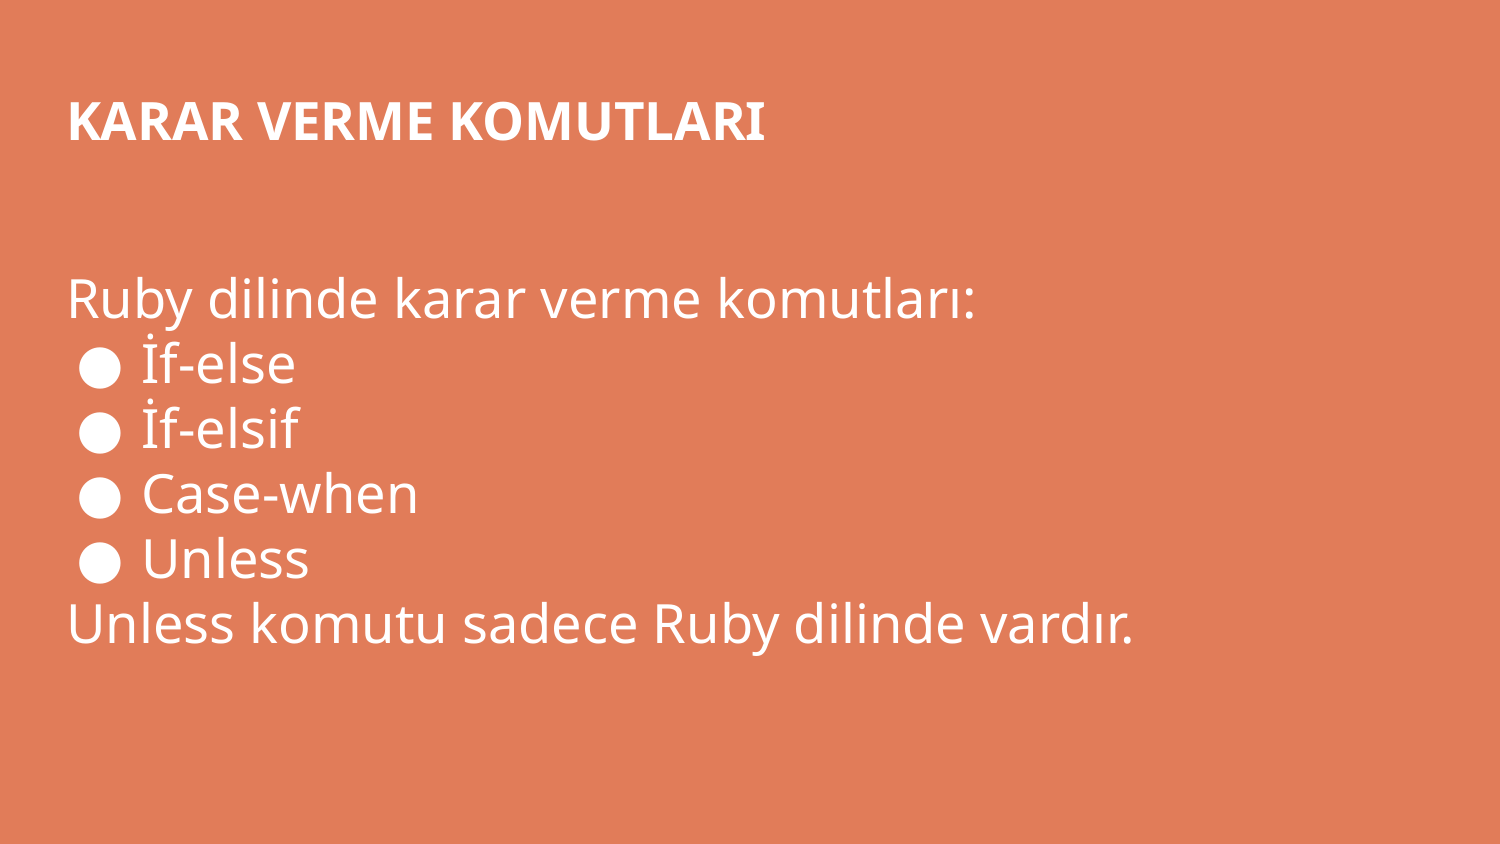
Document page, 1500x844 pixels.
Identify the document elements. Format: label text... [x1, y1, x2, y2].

list Ruby dilinde karar verme komutları: İf-else İf-elsif Case-when Unless Unless komutu sadece Ruby dilinde vardır. [51, 189, 1449, 750]
title KARAR VERME KOMUTLARI [51, 72, 1449, 167]
